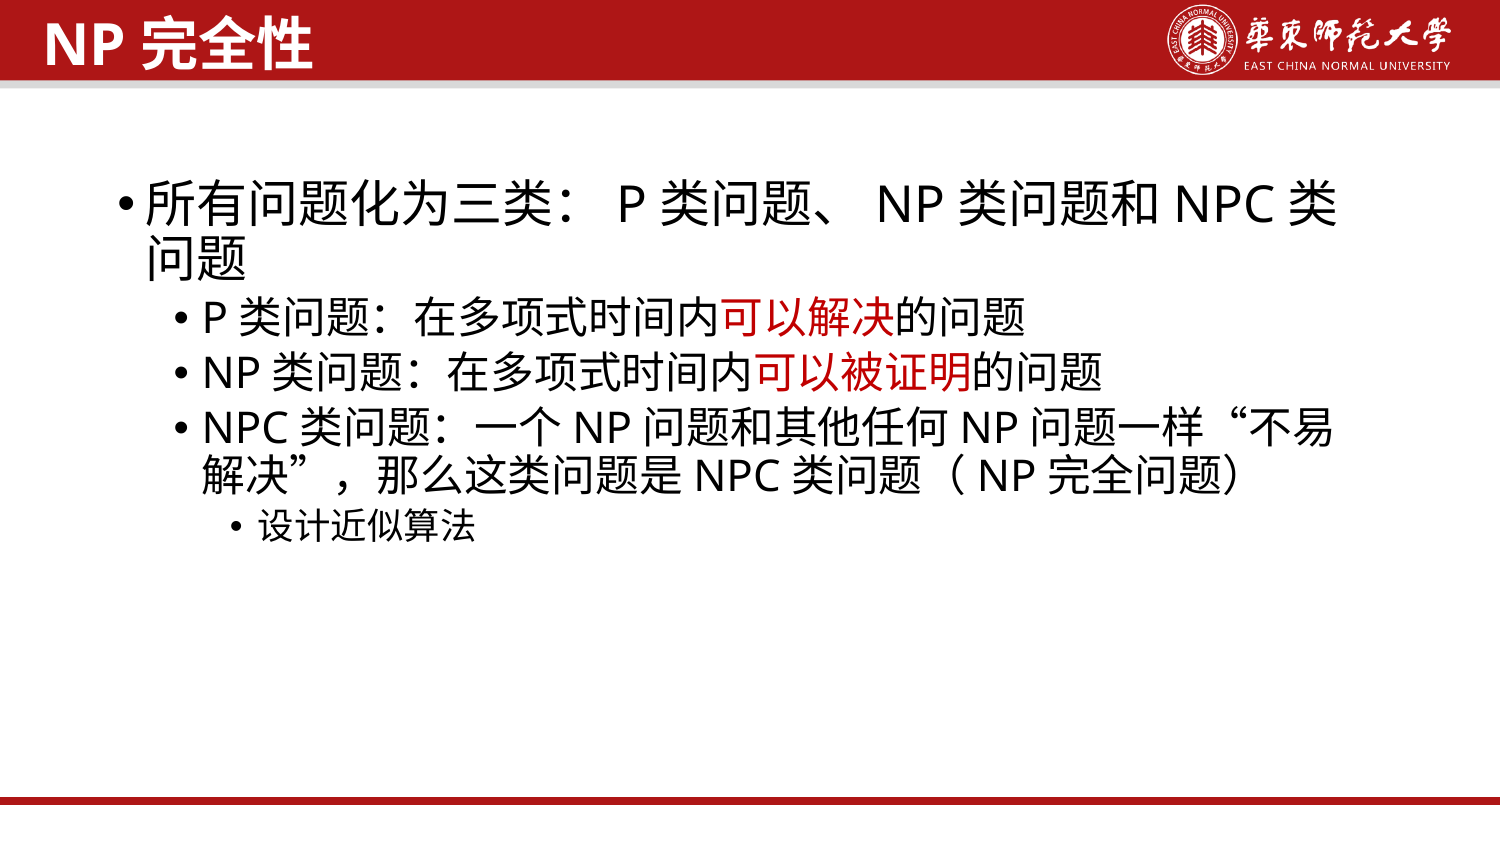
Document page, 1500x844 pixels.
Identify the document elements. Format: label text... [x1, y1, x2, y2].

text_box NP完全性 [31, 9, 1178, 98]
picture [1113, 0, 1500, 165]
